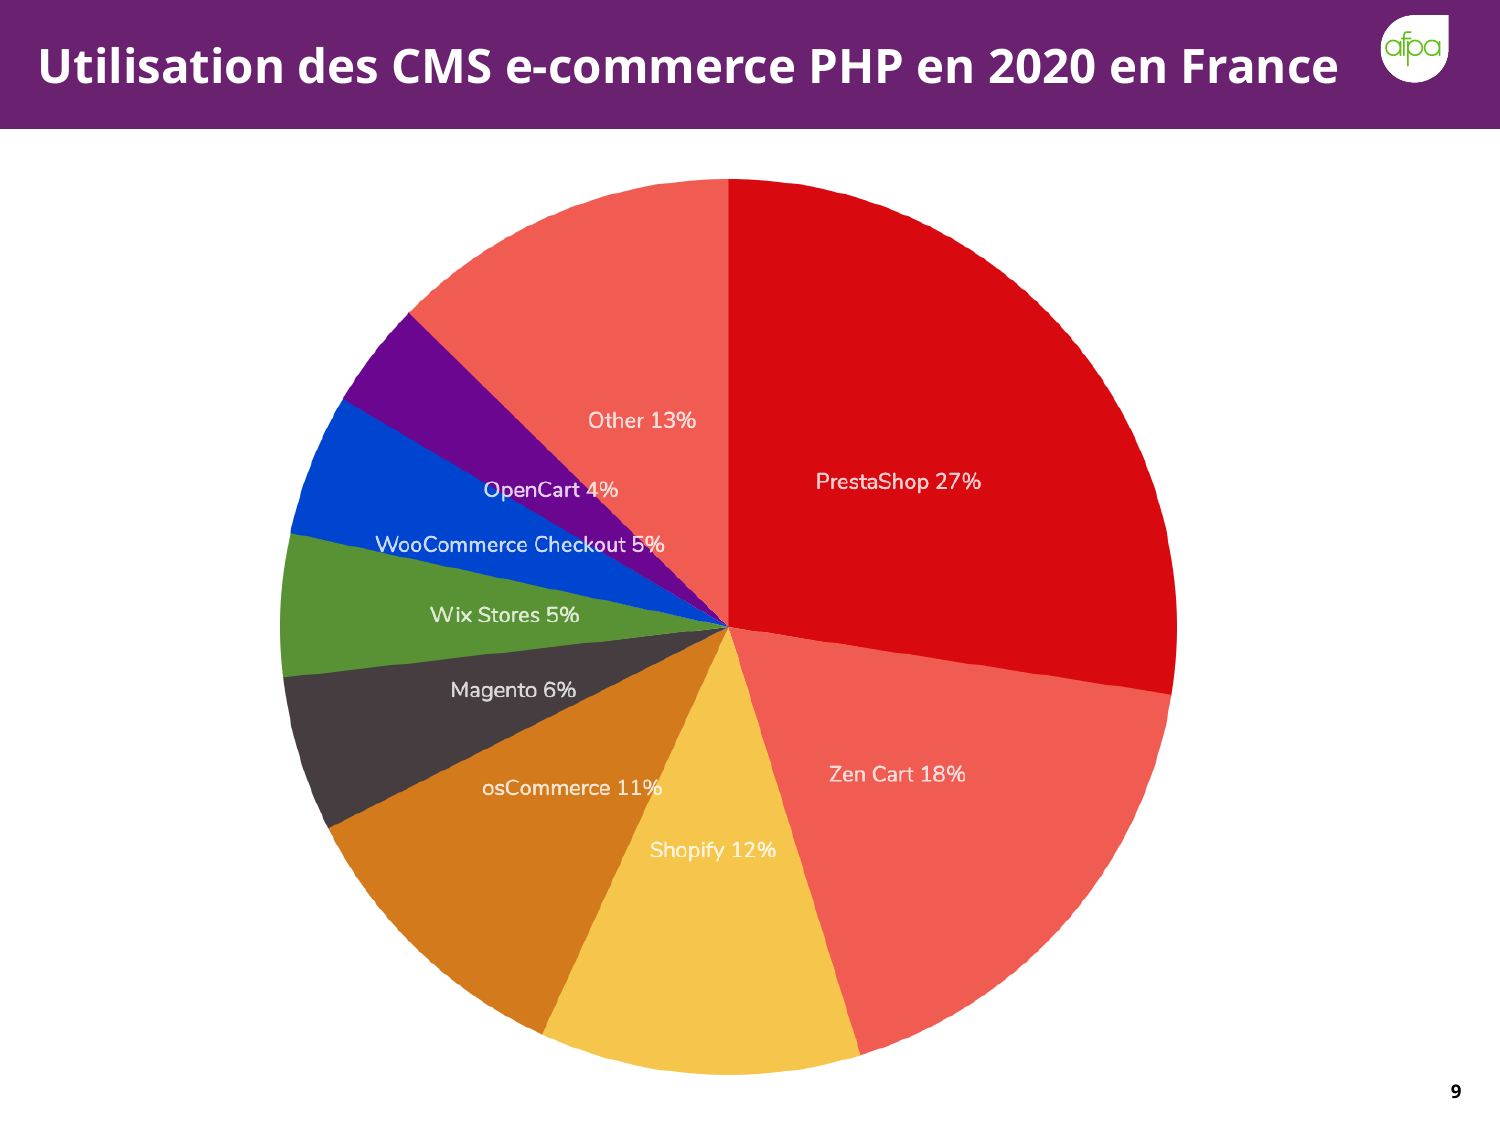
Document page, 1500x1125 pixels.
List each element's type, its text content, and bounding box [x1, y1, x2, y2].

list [194, 151, 1318, 1114]
picture [1379, 2, 1461, 95]
slide_number 9 [1323, 1053, 1477, 1114]
title Utilisation des CMS e-commerce PHP en 2020 en France [2, 0, 1377, 130]
